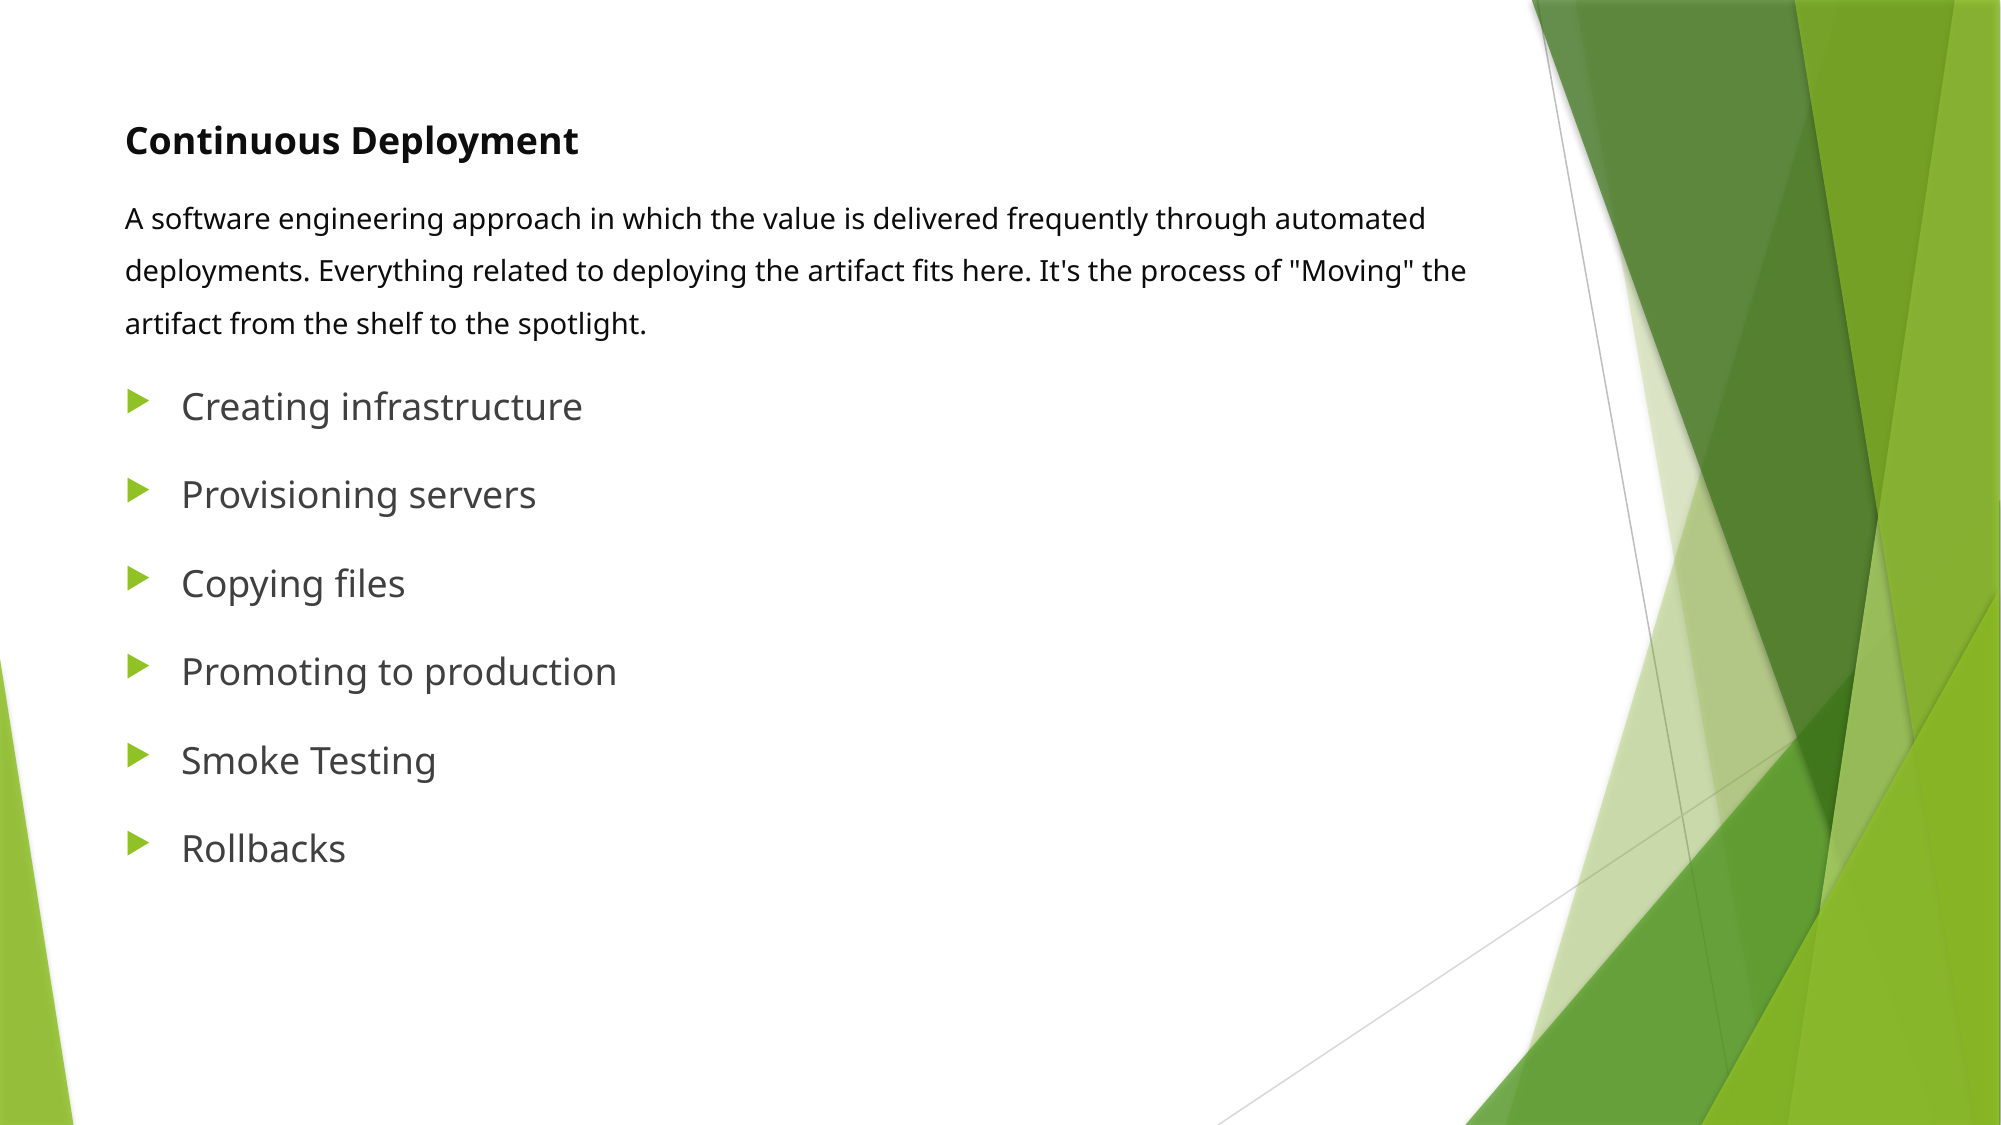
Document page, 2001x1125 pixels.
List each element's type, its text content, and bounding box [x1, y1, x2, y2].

list Continuous Deployment A software engineering approach in which the value is delivered frequently through automated deployments. Everything related to deploying the artifact fits here. It's the process of "Moving" the artifact from the shelf to the spotlight. Creating infrastructure Provisioning servers Copying files Promoting to production Smoke Testing Rollbacks [109, 86, 1520, 923]
